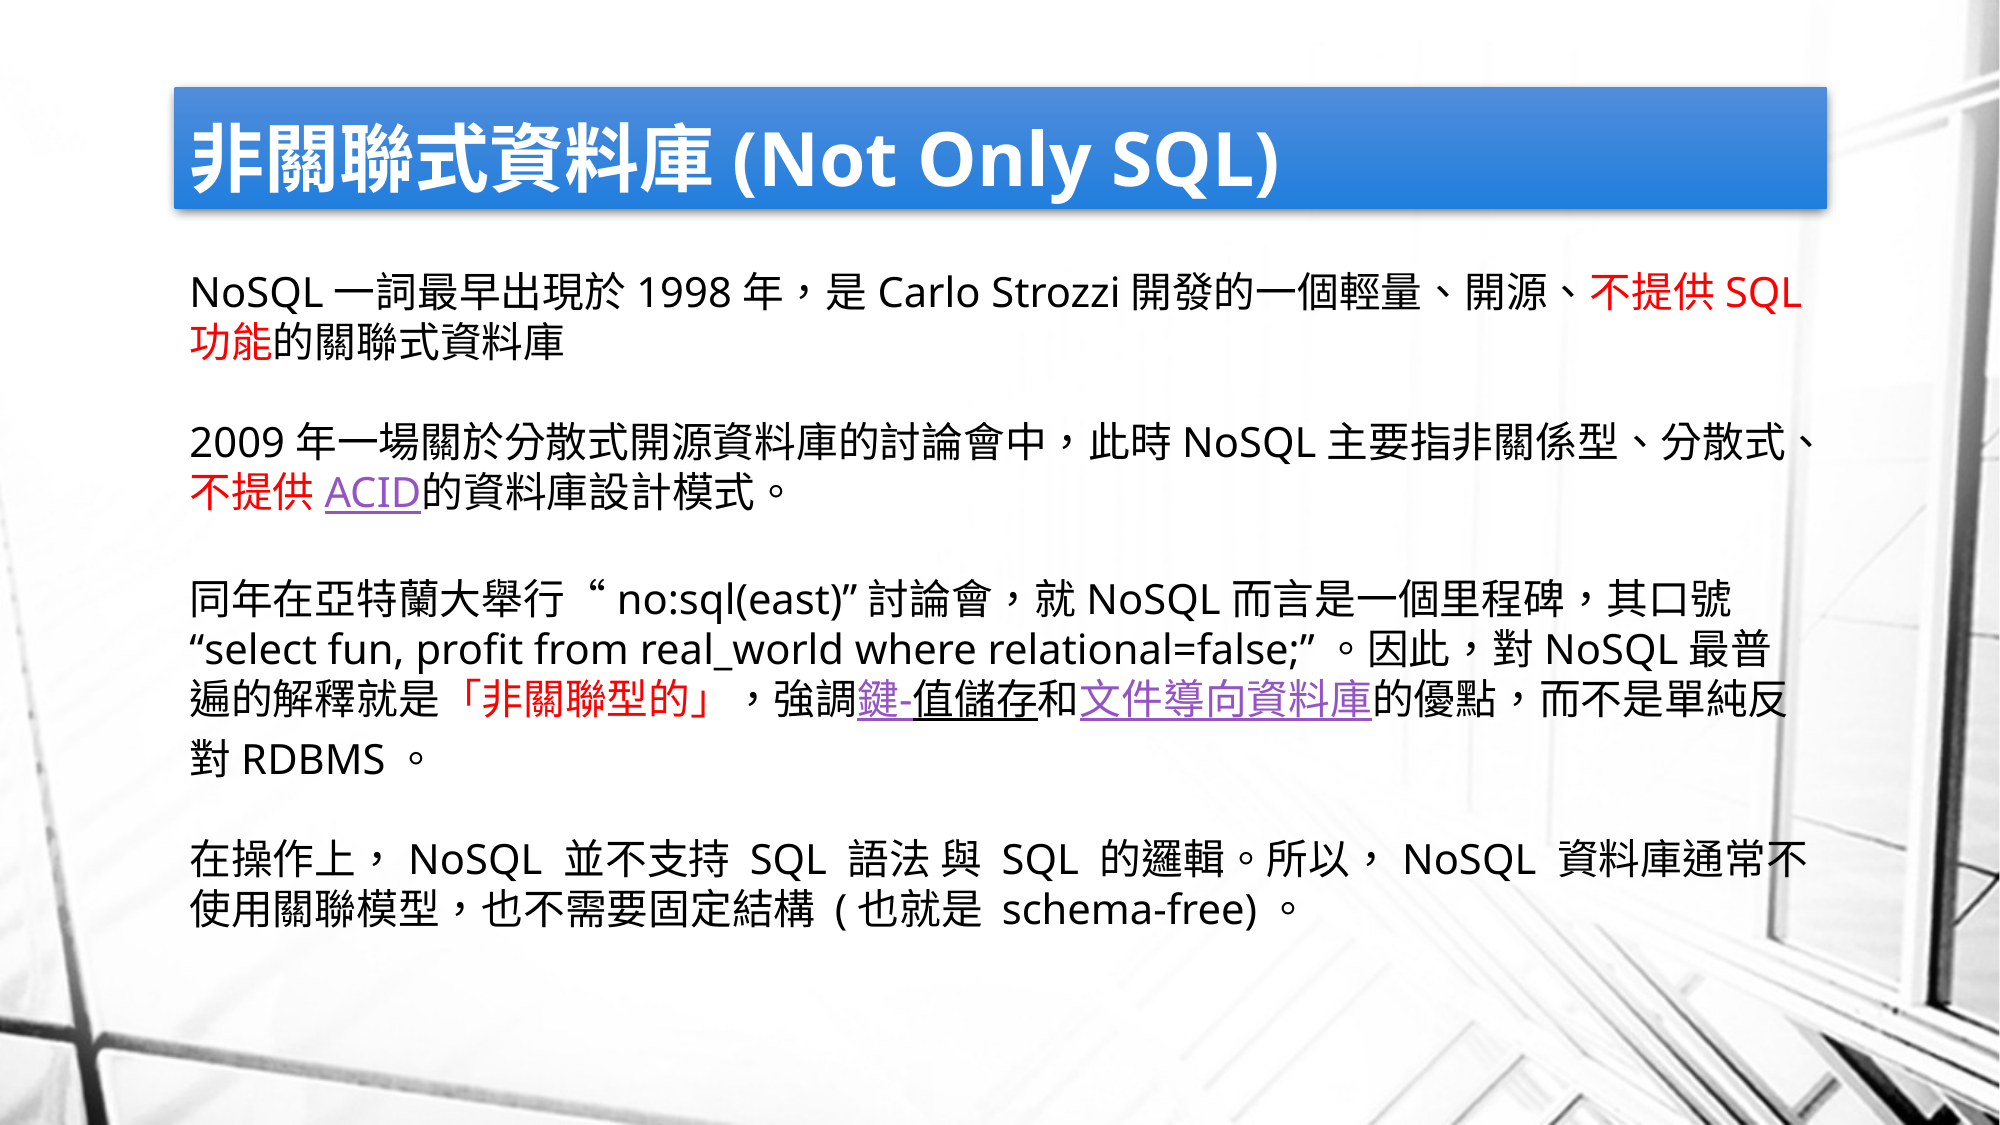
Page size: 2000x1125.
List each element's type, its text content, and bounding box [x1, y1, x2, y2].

text_box 非關聯式資料庫(Not Only SQL) [174, 87, 1827, 209]
picture [0, 0, 2000, 1125]
text_box NoSQL一詞最早出現於1998年，是Carlo Strozzi開發的一個輕量、開源、不提供SQL功能的關聯式資料庫 2009年一場關於分散式開源資料庫的討論會中，此時NoSQL主要指非關係型、分散式、不提供ACID的資料庫設計模式。 同年在亞特蘭大舉行“no:sql(east)”討論會，就NoSQL而言是一個里程碑，其口號 “select fun, profit from real_world where relational=false;”。因此，對NoSQL最普遍的解釋就是「非關聯型的」，強調鍵-值儲存和文件導向資料庫的優點，而不是單純反對RDBMS。 在操作上，NoSQL 並不支持 SQL 語法 與 SQL 的邏輯。所以，NoSQL 資料庫通常不使用關聯模型，也不需要固定結構 (也就是 schema-free)。 [174, 221, 1825, 986]
